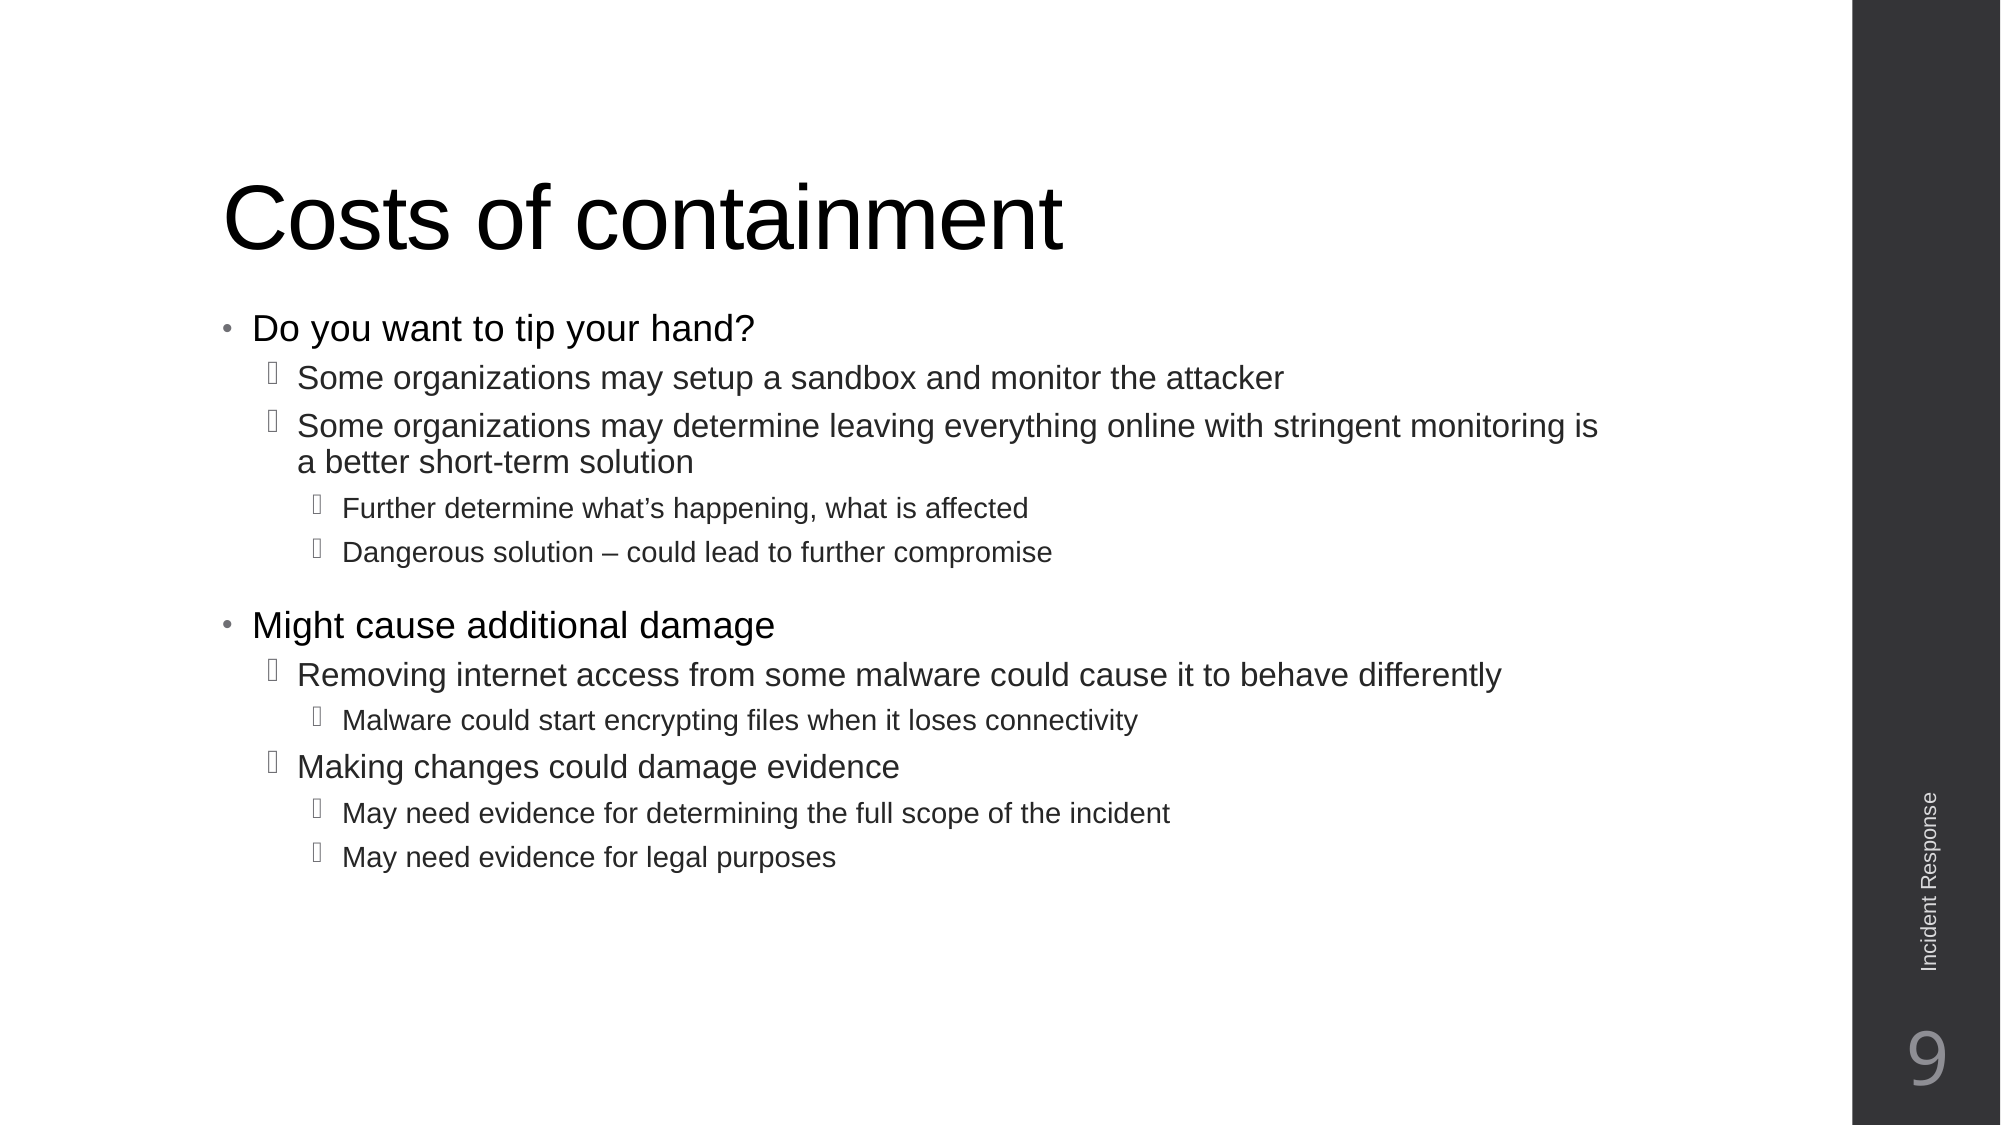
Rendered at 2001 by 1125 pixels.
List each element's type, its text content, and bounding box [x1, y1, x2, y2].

footer Incident Response [1897, 400, 1958, 988]
list Do you want to tip your hand? Some organizations may setup a sandbox and monitor the attacker Some organizations may determine leaving everything online with stringent monitoring is a better short-term solution Further determine what’s happening, what is affected Dangerous solution – could lead to further compromise Might cause additional damage Removing internet access from some malware could cause it to behave differently Malware could start encrypting files when it loses connectivity Making changes could damage evidence May need evidence for determining the full scope of the incident May need evidence for legal purposes [206, 299, 1617, 1014]
slide_number 9 [1852, 1012, 2000, 1110]
title Costs of containment [206, 60, 1797, 278]
